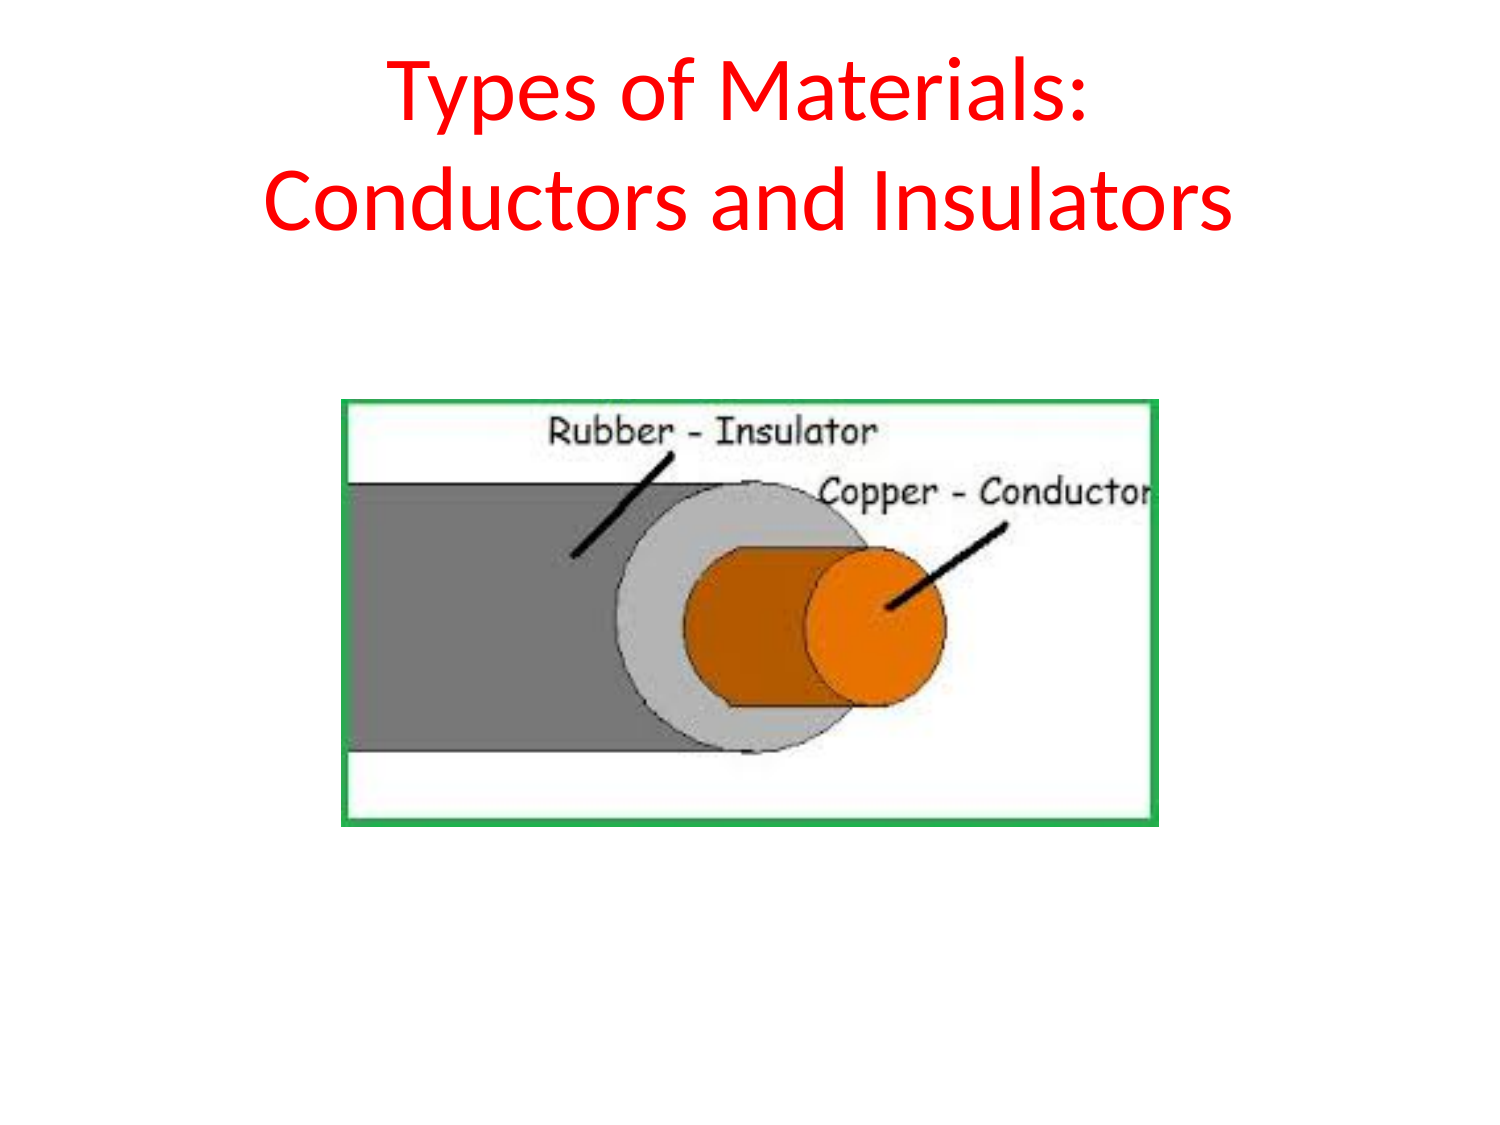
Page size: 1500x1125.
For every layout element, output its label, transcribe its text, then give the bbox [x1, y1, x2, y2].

title Types of Materials: Conductors and Insulators [75, 45, 1425, 233]
picture [341, 399, 1159, 827]
